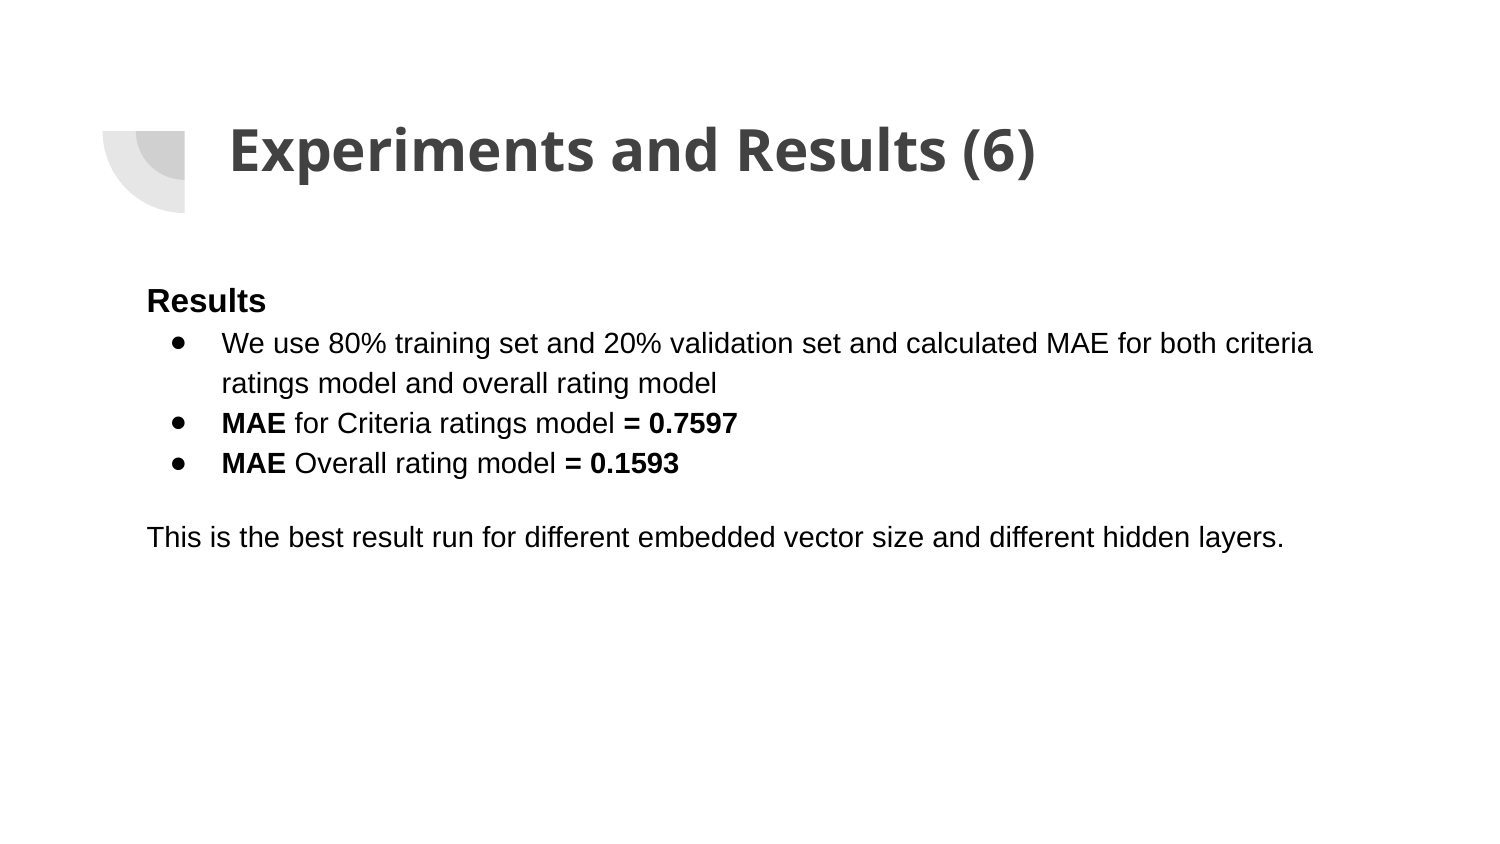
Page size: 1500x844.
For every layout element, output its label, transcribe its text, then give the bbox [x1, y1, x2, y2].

list Results We use 80% training set and 20% validation set and calculated MAE for both criteria ratings model and overall rating model MAE for Criteria ratings model = 0.7597 MAE Overall rating model = 0.1593 This is the best result run for different embedded vector size and different hidden layers. [131, 243, 1368, 744]
title Experiments and Results (6) [213, 98, 1368, 231]
